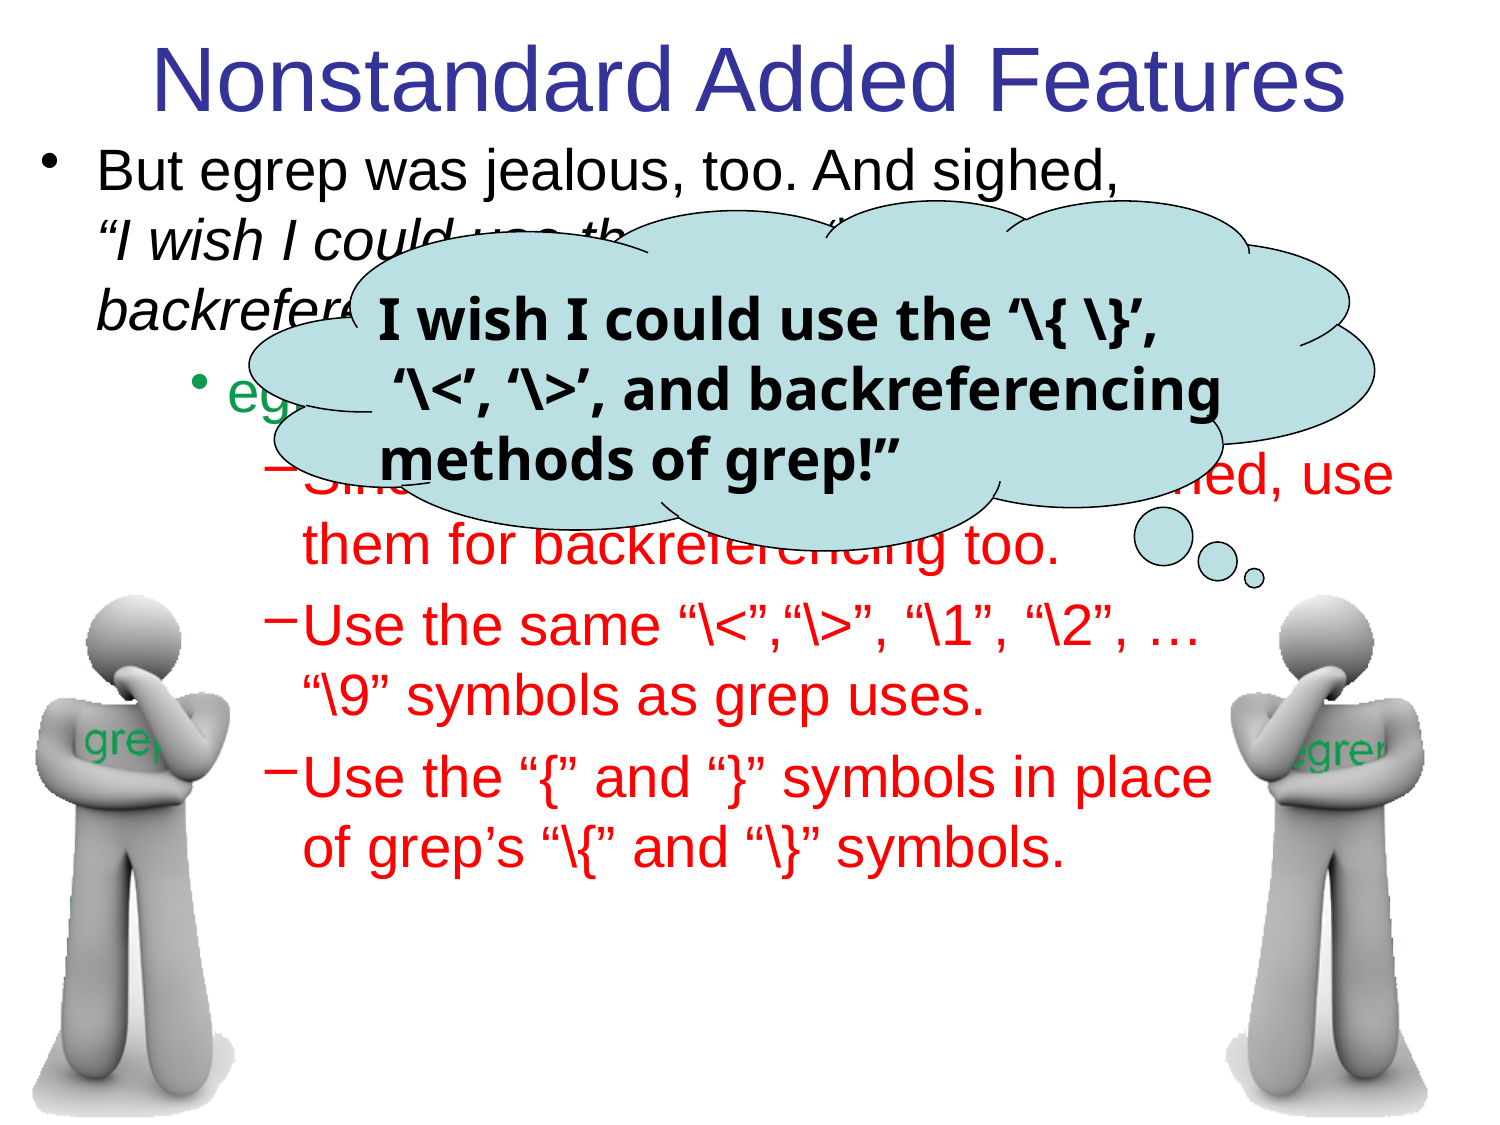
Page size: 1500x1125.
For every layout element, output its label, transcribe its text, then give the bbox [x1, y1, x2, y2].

picture [12, 587, 251, 1125]
picture [1201, 587, 1451, 1125]
title Nonstandard Added Features [24, 0, 1476, 163]
list But egrep was jealous, too. And sighed, “I wish I could use the ‘\{ \}’, ‘\<’, ‘\>’, and backreferencing methods of grep!” egrep’s solution was varied: Since “(” and “)” were already defined, use them for backreferencing too. Use the same “\<”,“\>”, “\1”, “\2”, … “\9” symbols as grep uses. Use the “{” and “}” symbols in place of grep’s “\{” and “\}” symbols. [24, 124, 1463, 1113]
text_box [249, 199, 1387, 550]
